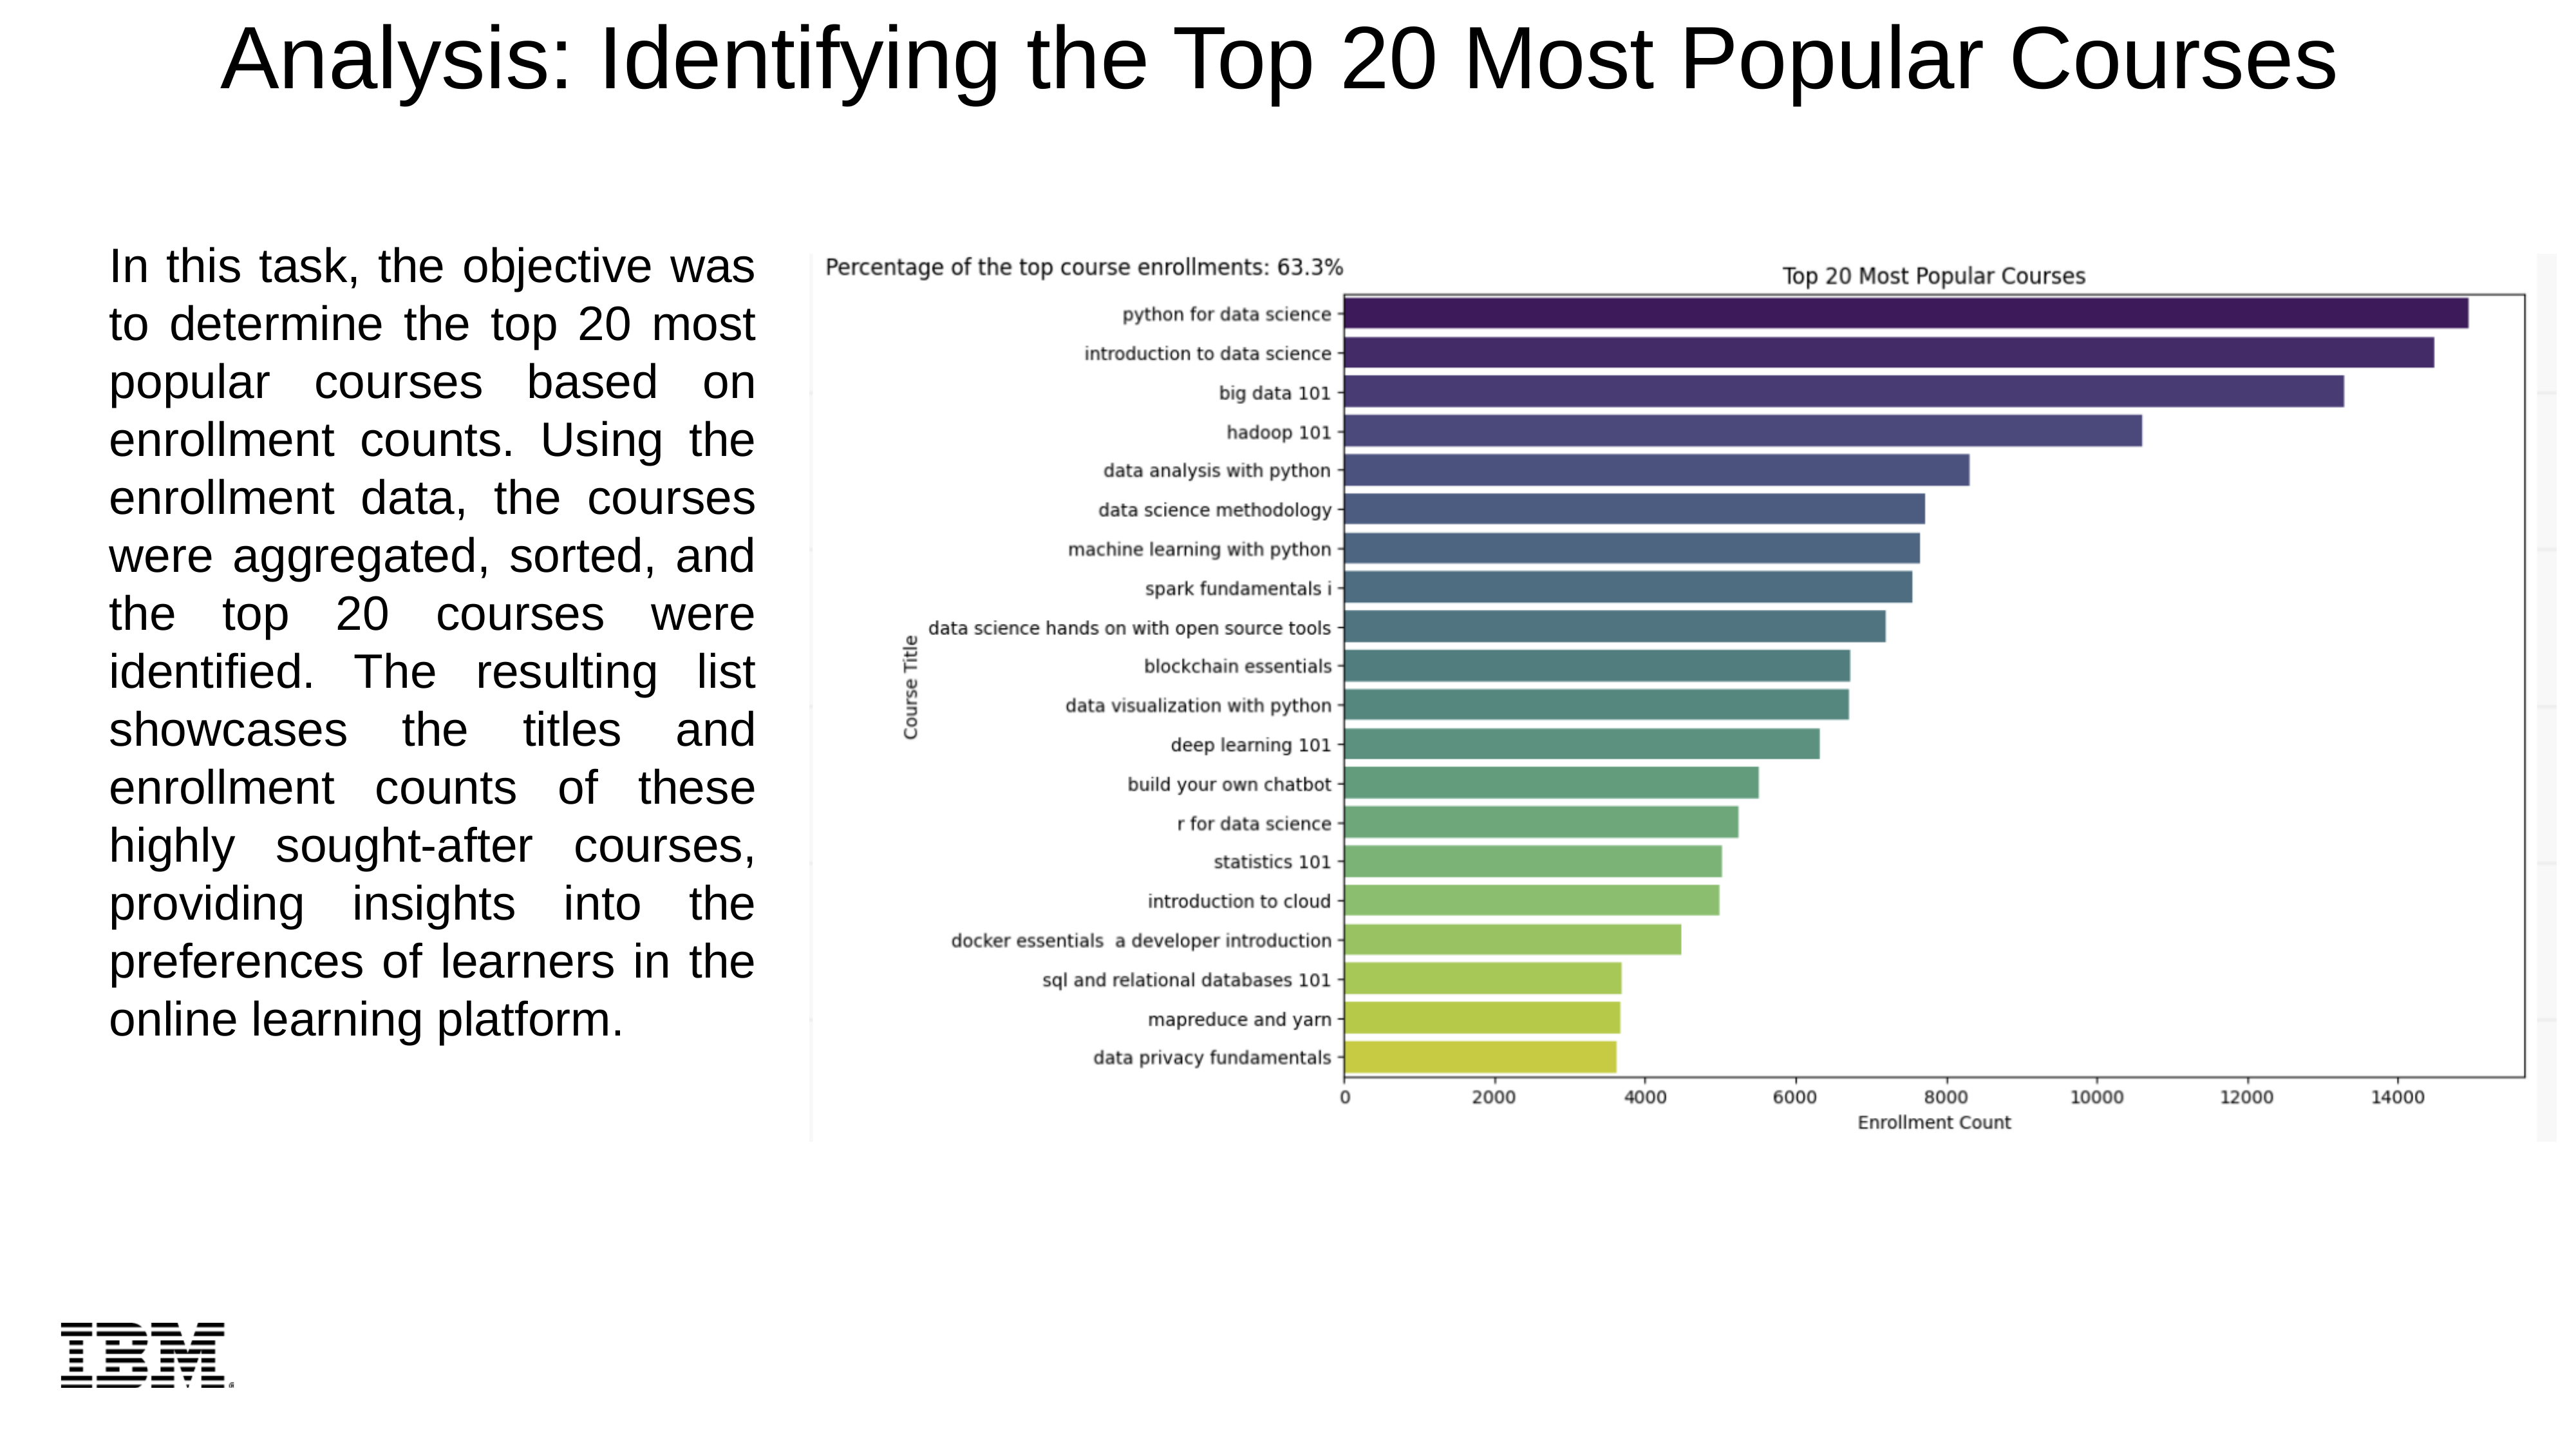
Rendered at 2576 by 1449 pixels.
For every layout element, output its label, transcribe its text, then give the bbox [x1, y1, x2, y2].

title Analysis: Identifying the Top 20 Most Popular Courses [50, 0, 2510, 165]
text_box In this task, the objective was to determine the top 20 most popular courses based on enrollment counts. Using the enrollment data, the courses were aggregated, sorted, and the top 20 courses were identified. The resulting list showcases the titles and enrollment counts of these highly sought-after courses, providing insights into the preferences of learners in the online learning platform. [99, 229, 767, 1050]
picture [809, 254, 2557, 1142]
